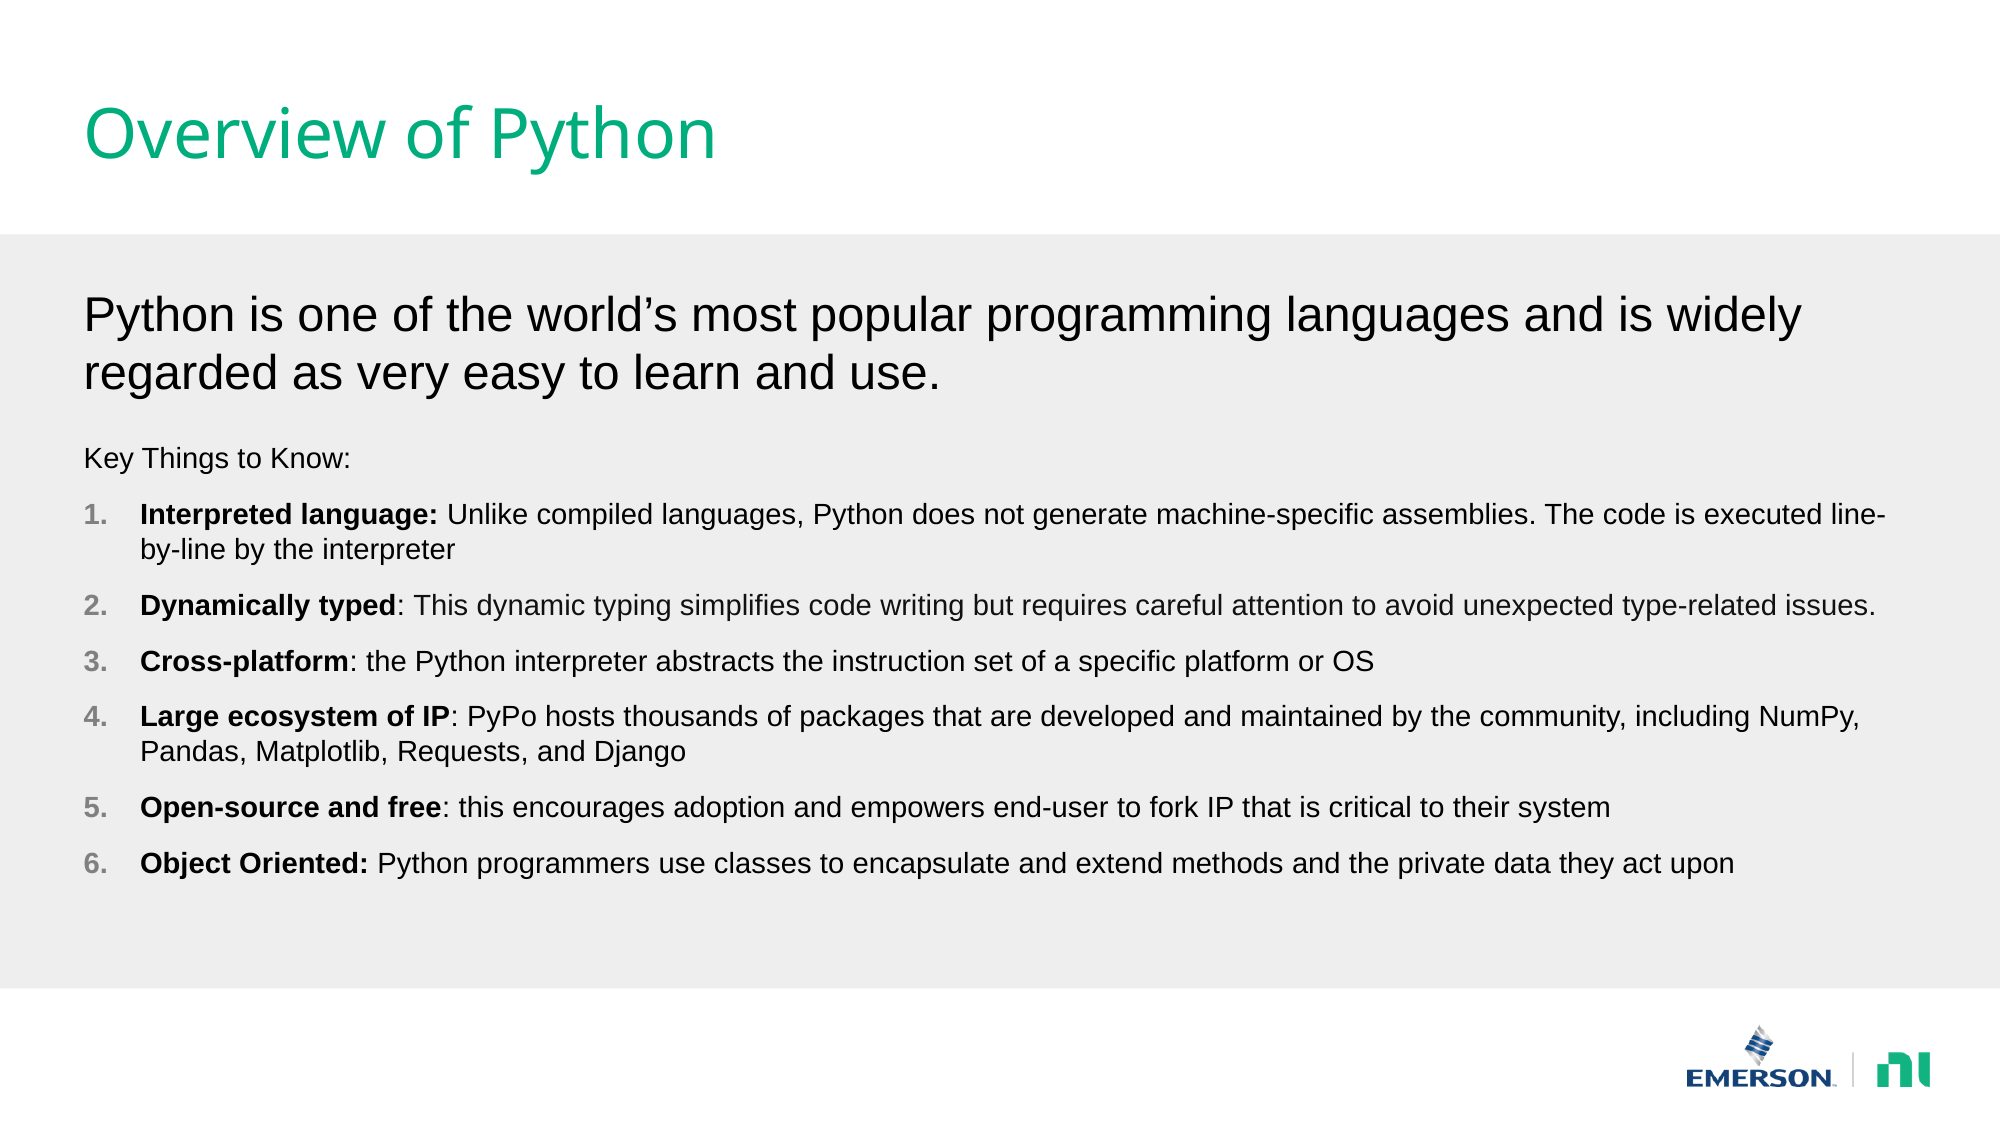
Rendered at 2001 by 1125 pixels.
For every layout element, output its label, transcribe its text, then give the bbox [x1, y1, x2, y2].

list Key Things to Know: Interpreted language: Unlike compiled languages, Python does not generate machine-specific assemblies. The code is executed line-by-line by the interpreter Dynamically typed: This dynamic typing simplifies code writing but requires careful attention to avoid unexpected type-related issues. Cross-platform: the Python interpreter abstracts the instruction set of a specific platform or OS Large ecosystem of IP: PyPo hosts thousands of packages that are developed and maintained by the community, including NumPy, Pandas, Matplotlib, Requests, and Django Open-source and free: this encourages adoption and empowers end-user to fork IP that is critical to their system Object Oriented: Python programmers use classes to encapsulate and extend methods and the private data they act upon [68, 424, 1932, 939]
list Python is one of the world’s most popular programming languages and is widely regarded as very easy to learn and use. [68, 267, 1932, 350]
picture [1687, 1024, 1930, 1087]
title Overview of Python [68, 45, 1932, 184]
